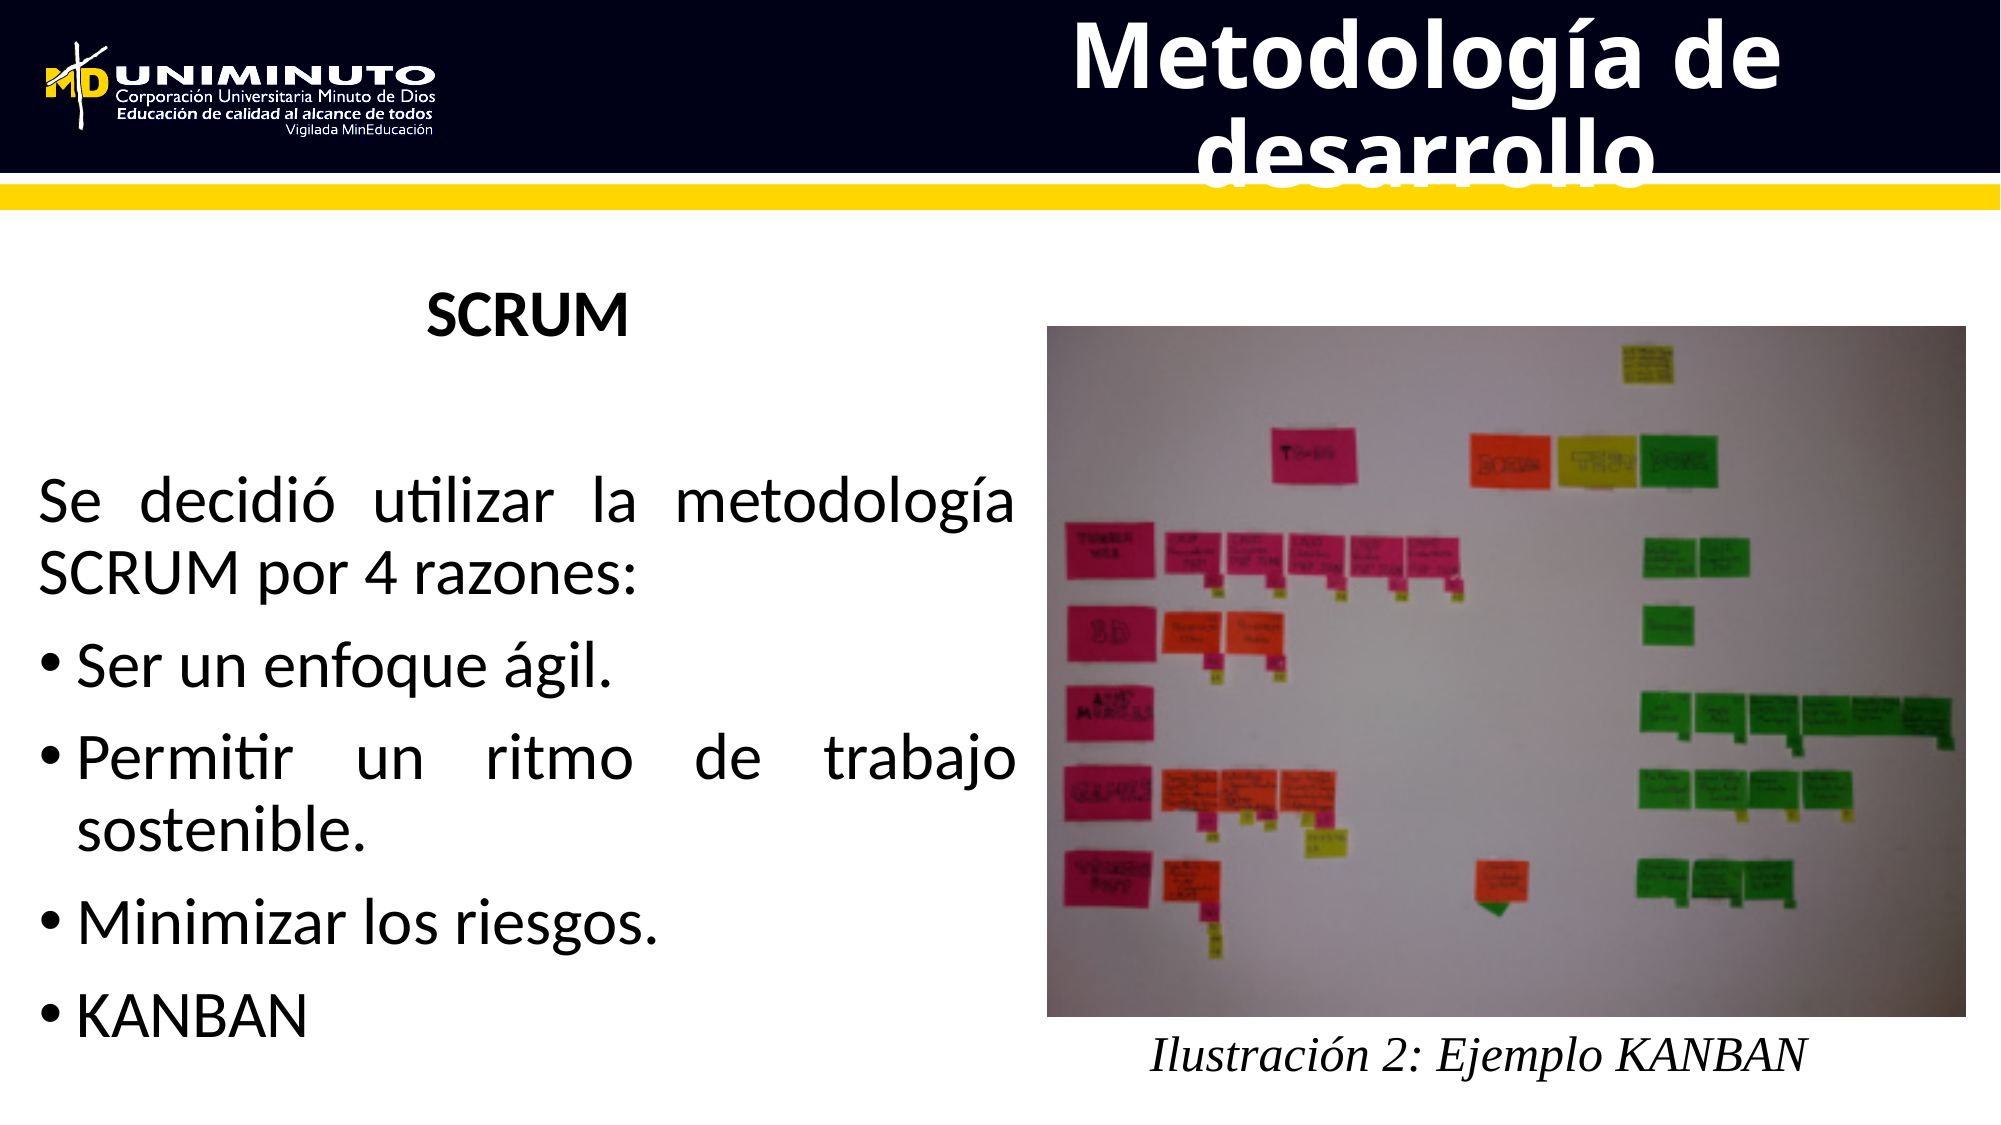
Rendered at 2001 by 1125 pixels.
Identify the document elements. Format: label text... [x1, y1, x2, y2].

picture [0, 0, 2001, 1125]
text_box Ilustración 2: Ejemplo KANBAN [1135, 1017, 1823, 1089]
list SCRUM Se decidió utilizar la metodología SCRUM por 4 razones: Ser un enfoque ágil. Permitir un ritmo de trabajo sostenible. Minimizar los riesgos. KANBAN [23, 271, 1034, 1070]
title Metodología de desarrollo [853, 0, 2000, 218]
